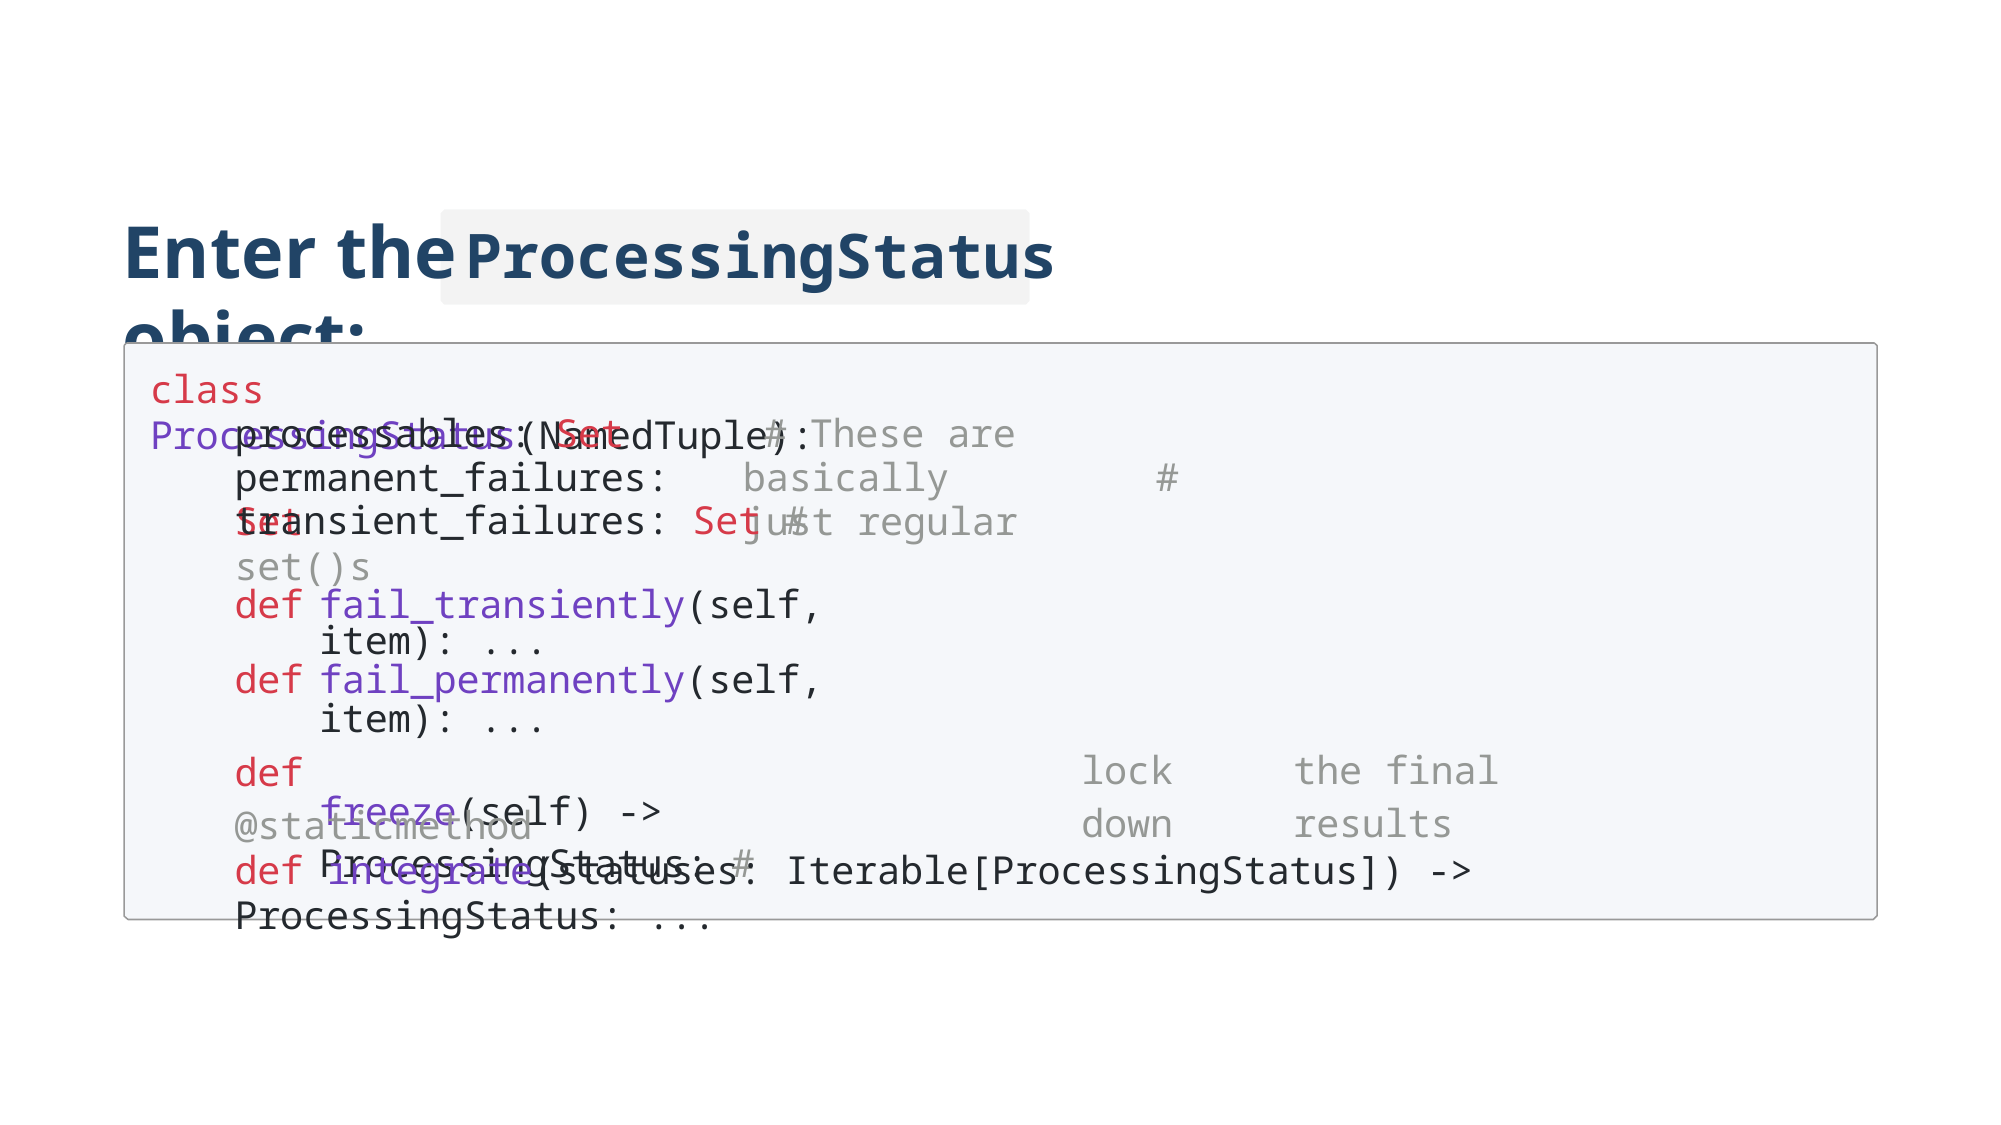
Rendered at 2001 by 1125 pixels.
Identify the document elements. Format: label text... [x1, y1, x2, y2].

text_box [123, 341, 1879, 921]
title Enter the ProcessingStatus object: [120, 203, 1274, 344]
text_box @staticmethod def integrate(statuses: Iterable[ProcessingStatus]) -> ProcessingStatus: ... [232, 932, 1847, 937]
